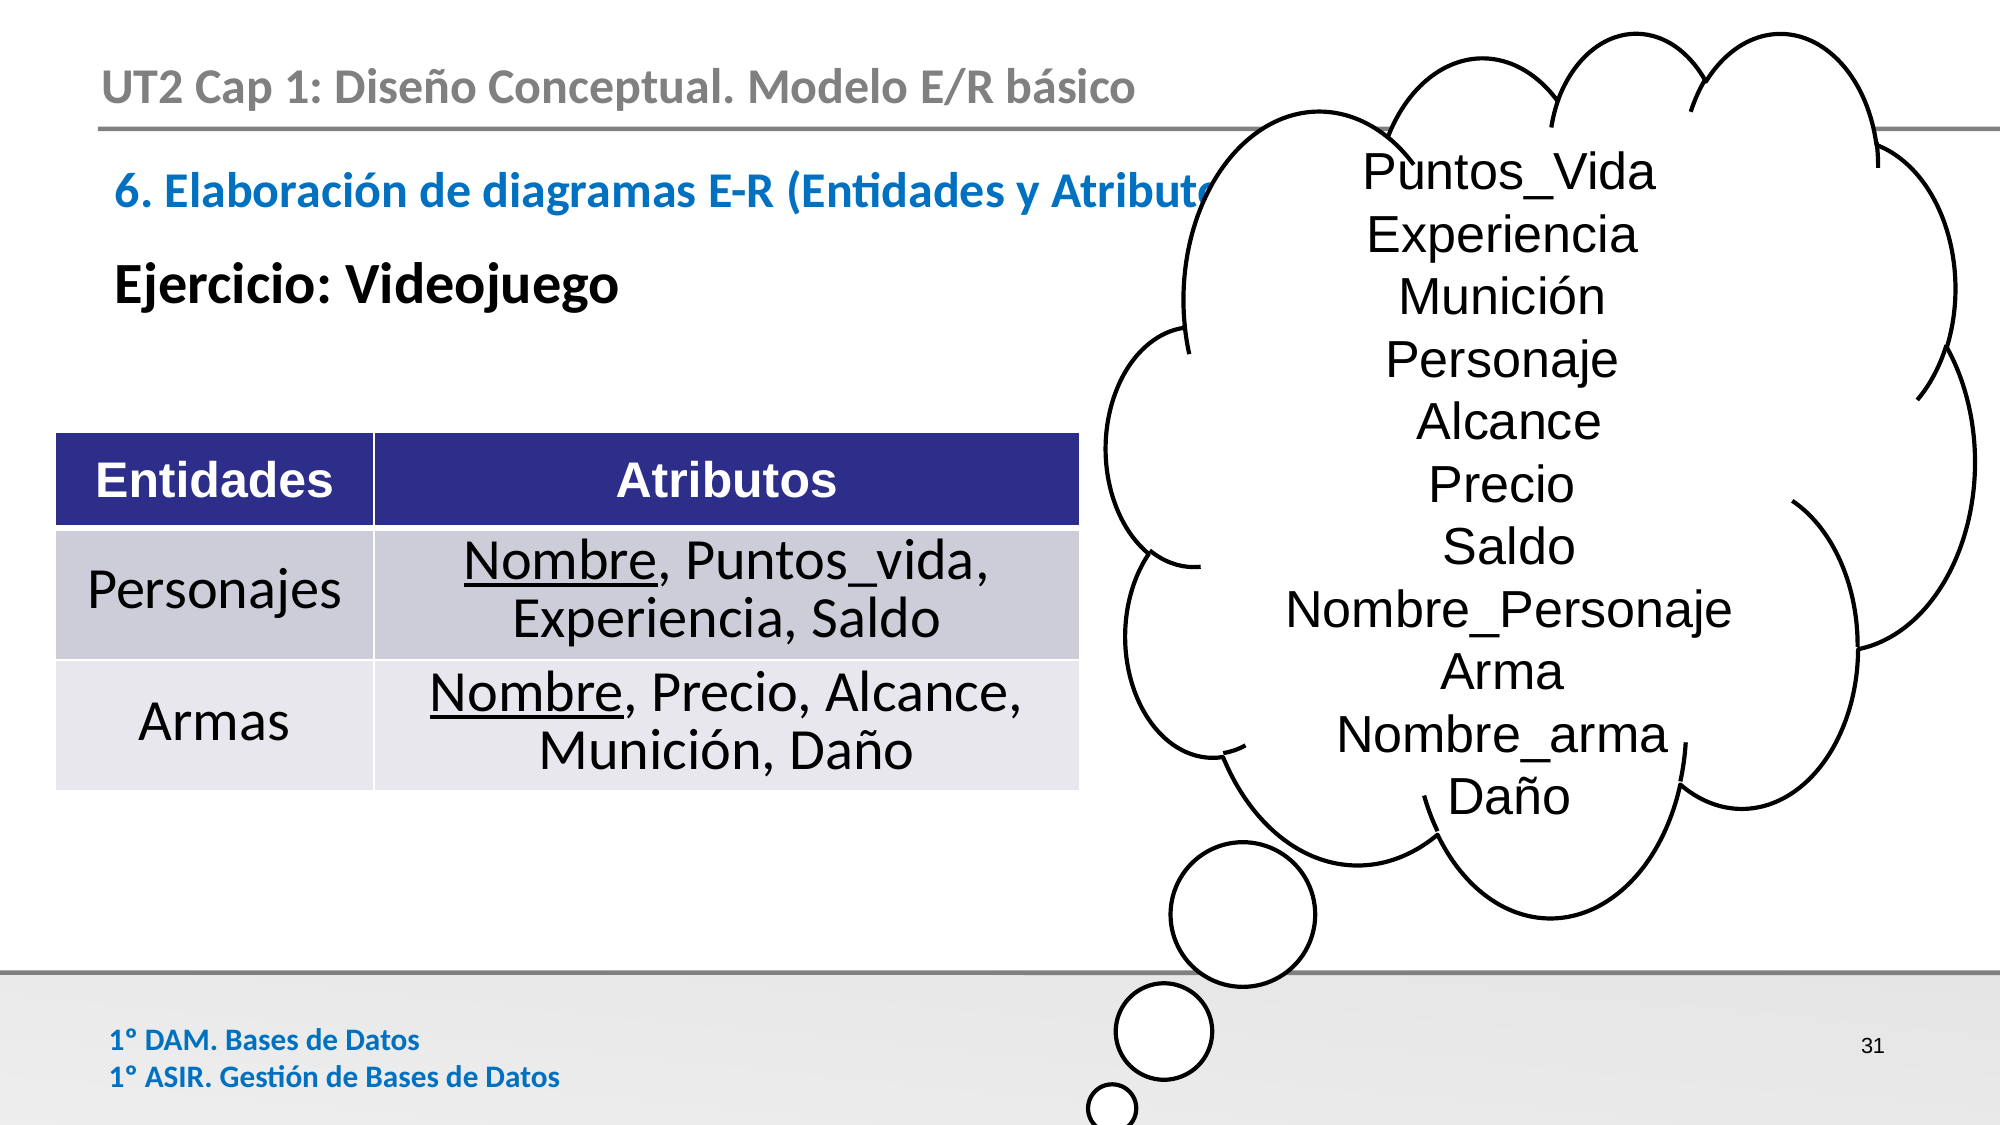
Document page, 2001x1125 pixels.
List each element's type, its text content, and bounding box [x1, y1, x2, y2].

text_box Puntos_Vida Experiencia Munición Personaje Alcance Precio Saldo Nombre_Personaje Arma Nombre_arma Daño [1085, 1082, 1139, 1125]
slide_number 31 [1433, 1024, 1901, 1103]
table_cell Armas [56, 661, 373, 790]
text_box Puntos_Vida Experiencia Munición Personaje Alcance Precio Saldo Nombre_Personaje Arma Nombre_arma Daño [1103, 31, 1978, 921]
table_header Atributos [375, 433, 1079, 525]
picture [0, 975, 2000, 1125]
list Ejercicio: Videojuego [99, 238, 1188, 327]
text_box Puntos_Vida Experiencia Munición Personaje Alcance Precio Saldo Nombre_Personaje Arma Nombre_arma Daño [1168, 840, 1318, 989]
table_cell Nombre, Precio, Alcance, Munición, Daño [375, 661, 1079, 790]
list 6. Elaboración de diagramas E-R (Entidades y Atributos) [99, 149, 1234, 238]
table_cell Nombre, Puntos_vida, Experiencia, Saldo [375, 531, 1079, 659]
table_header Entidades [56, 433, 373, 525]
table_cell Personajes [56, 531, 373, 659]
text_box Puntos_Vida Experiencia Munición Personaje Alcance Precio Saldo Nombre_Personaje Arma Nombre_arma Daño [1113, 981, 1215, 1082]
